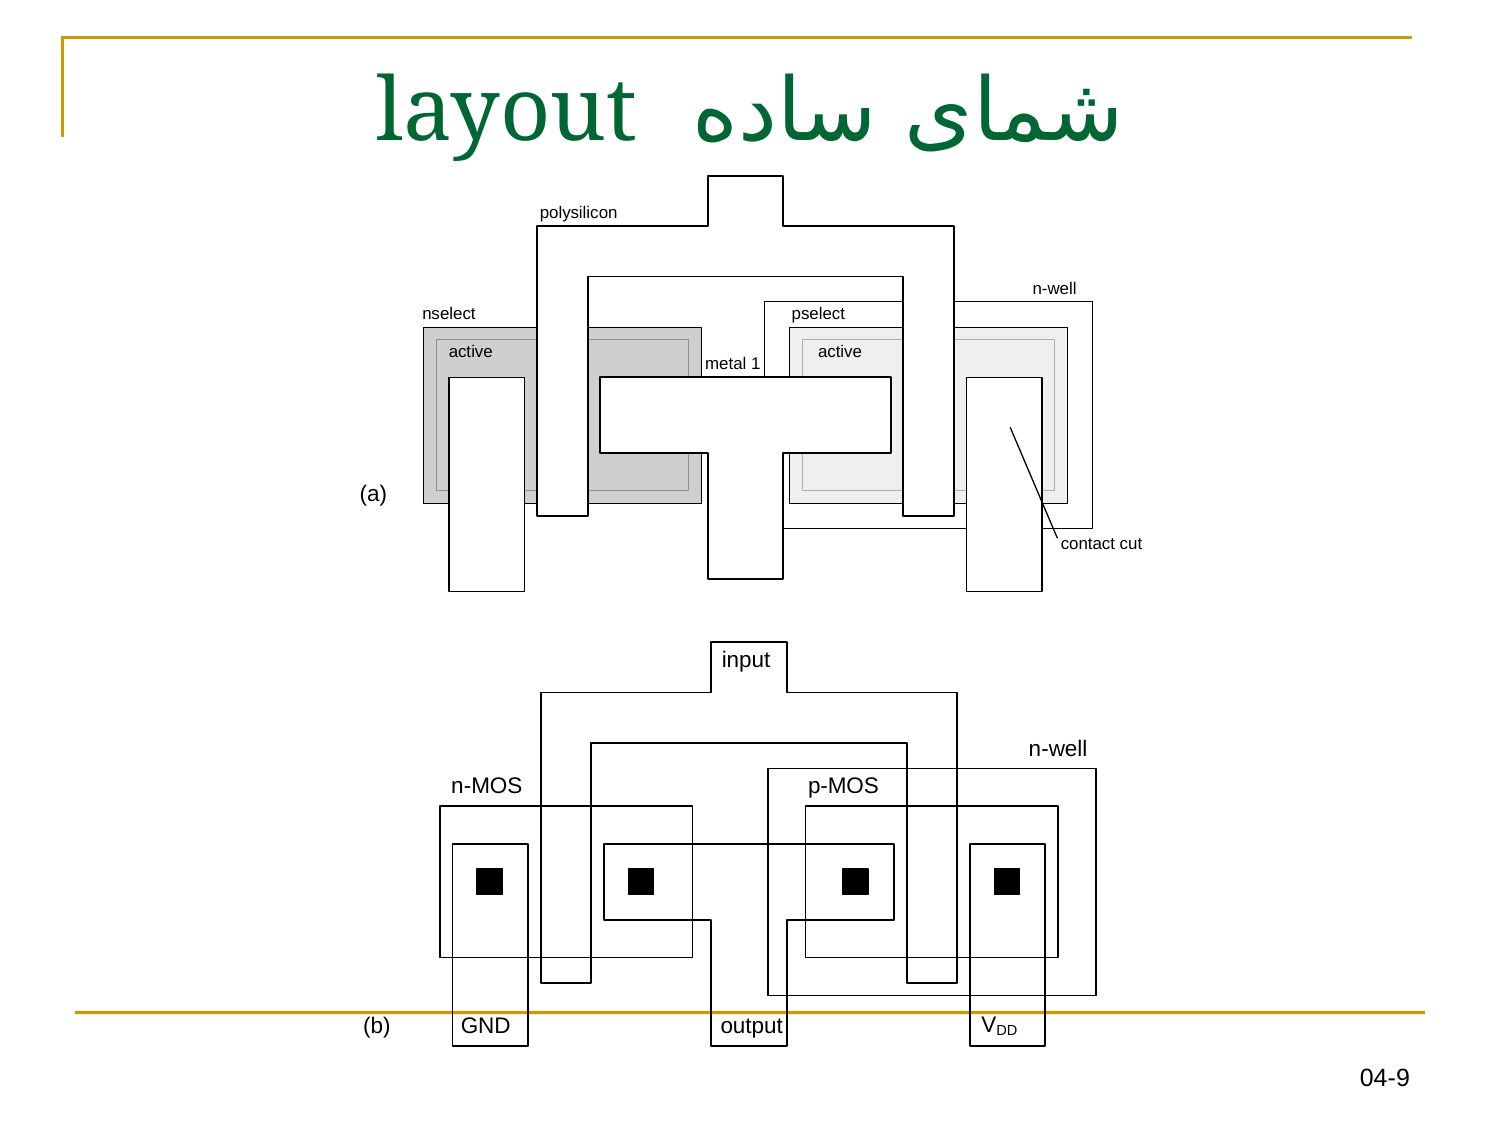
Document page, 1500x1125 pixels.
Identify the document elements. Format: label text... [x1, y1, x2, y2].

title شمای ساده layout [75, 45, 1425, 111]
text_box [310, 170, 1190, 1051]
title شمای ساده layout [75, 112, 1425, 233]
slide_number 04-9 [1074, 1023, 1426, 1100]
